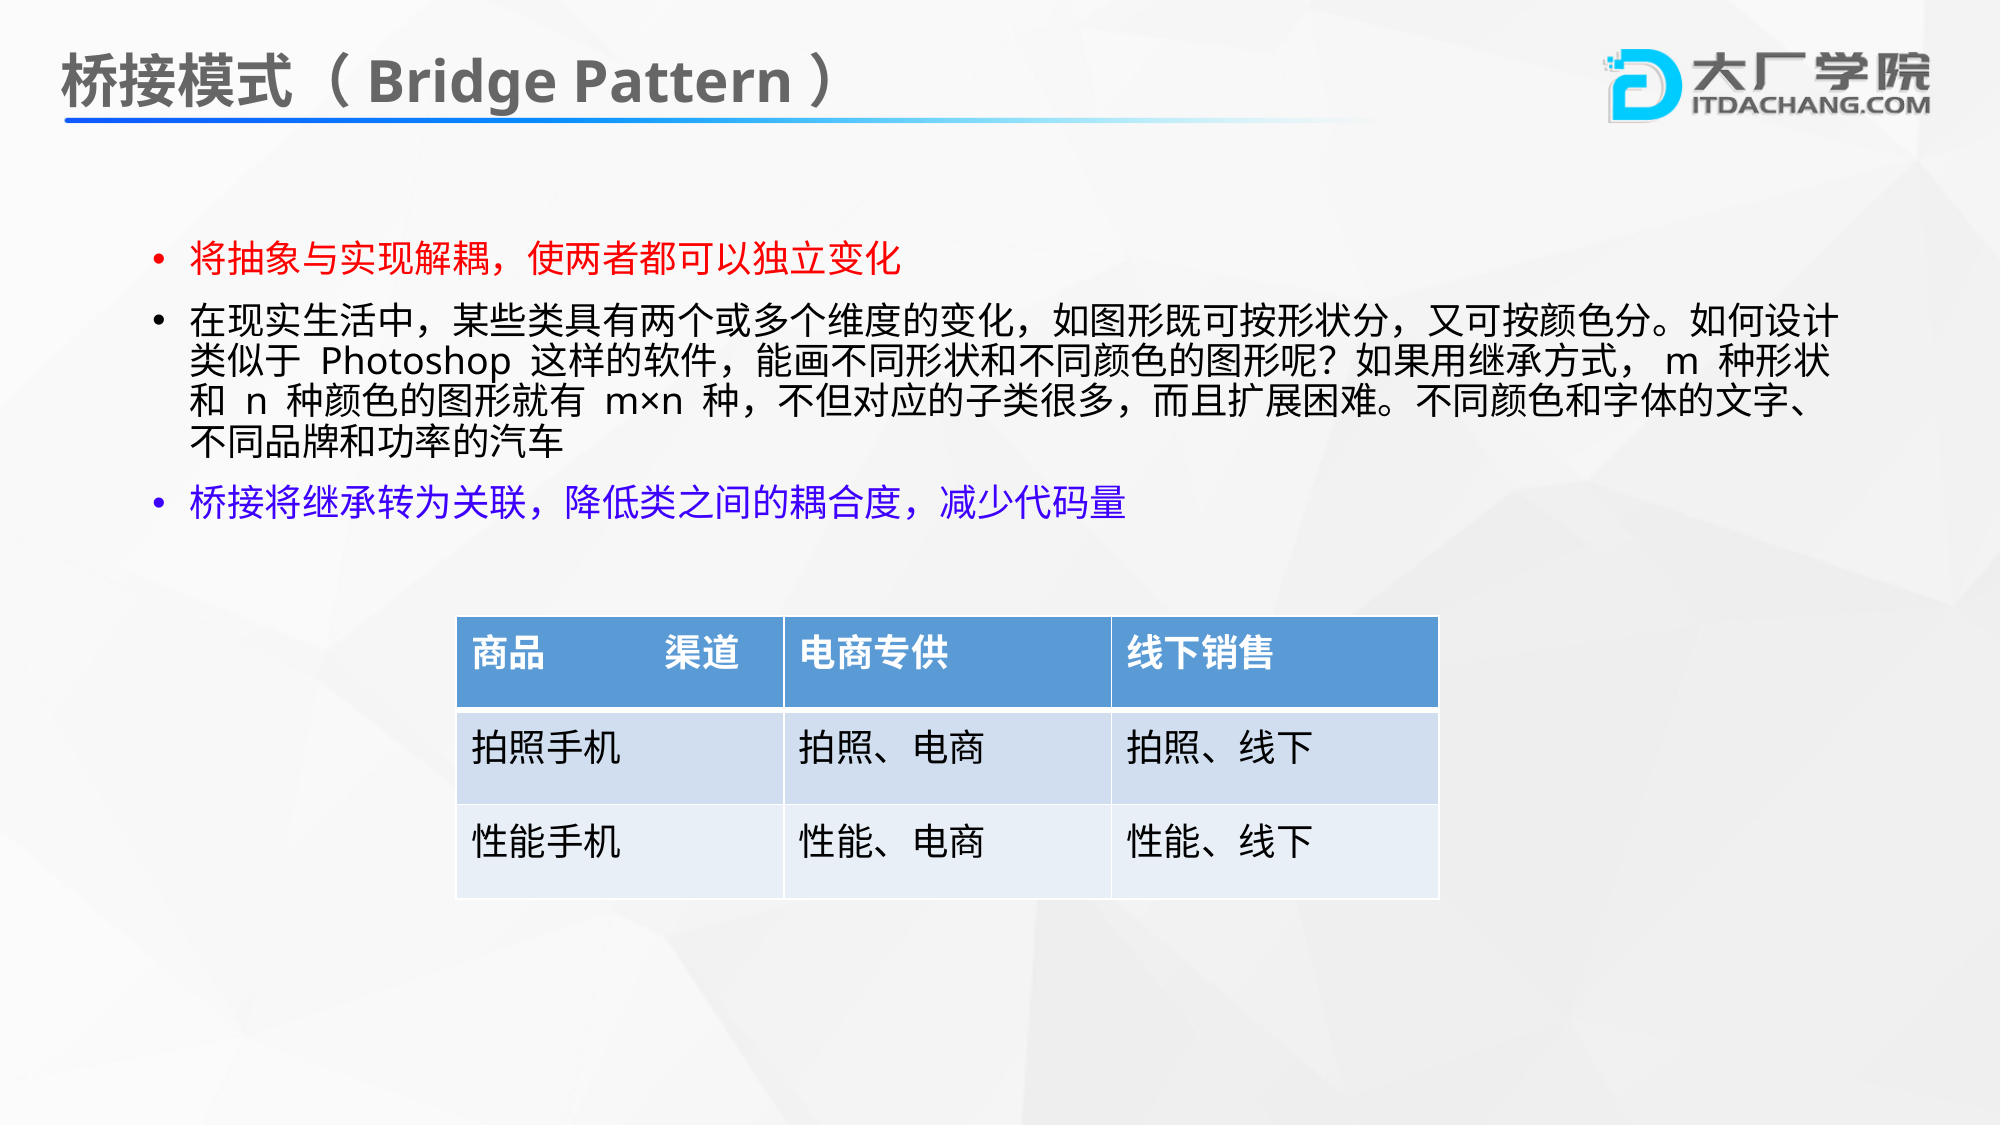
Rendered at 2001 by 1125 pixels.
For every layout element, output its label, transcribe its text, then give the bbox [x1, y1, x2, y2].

table_header 商品 渠道 [457, 617, 783, 707]
table_cell 拍照手机 [457, 713, 783, 804]
table_cell 拍照、线下 [1112, 713, 1438, 804]
table_header 电商专供 [785, 617, 1111, 707]
table_cell 性能、电商 [785, 805, 1111, 898]
table_cell 拍照、电商 [785, 713, 1111, 804]
title 桥接模式（Bridge Pattern） [45, 0, 1771, 193]
table_cell 性能手机 [457, 805, 783, 898]
picture [0, 0, 2001, 1125]
table_header 线下销售 [1112, 617, 1438, 707]
table_cell 性能、线下 [1112, 805, 1438, 898]
list 将抽象与实现解耦，使两者都可以独立变化 在现实生活中，某些类具有两个或多个维度的变化，如图形既可按形状分，又可按颜色分。如何设计类似于 Photoshop 这样的软件，能画不同形状和不同颜色的图形呢？如果用继承方式，m 种形状和 n 种颜色的图形就有 m×n 种，不但对应的子类很多，而且扩展困难。不同颜色和字体的文字、不同品牌和功率的汽车 桥接将继承转为关联，降低类之间的耦合度，减少代码量 [137, 233, 1863, 947]
